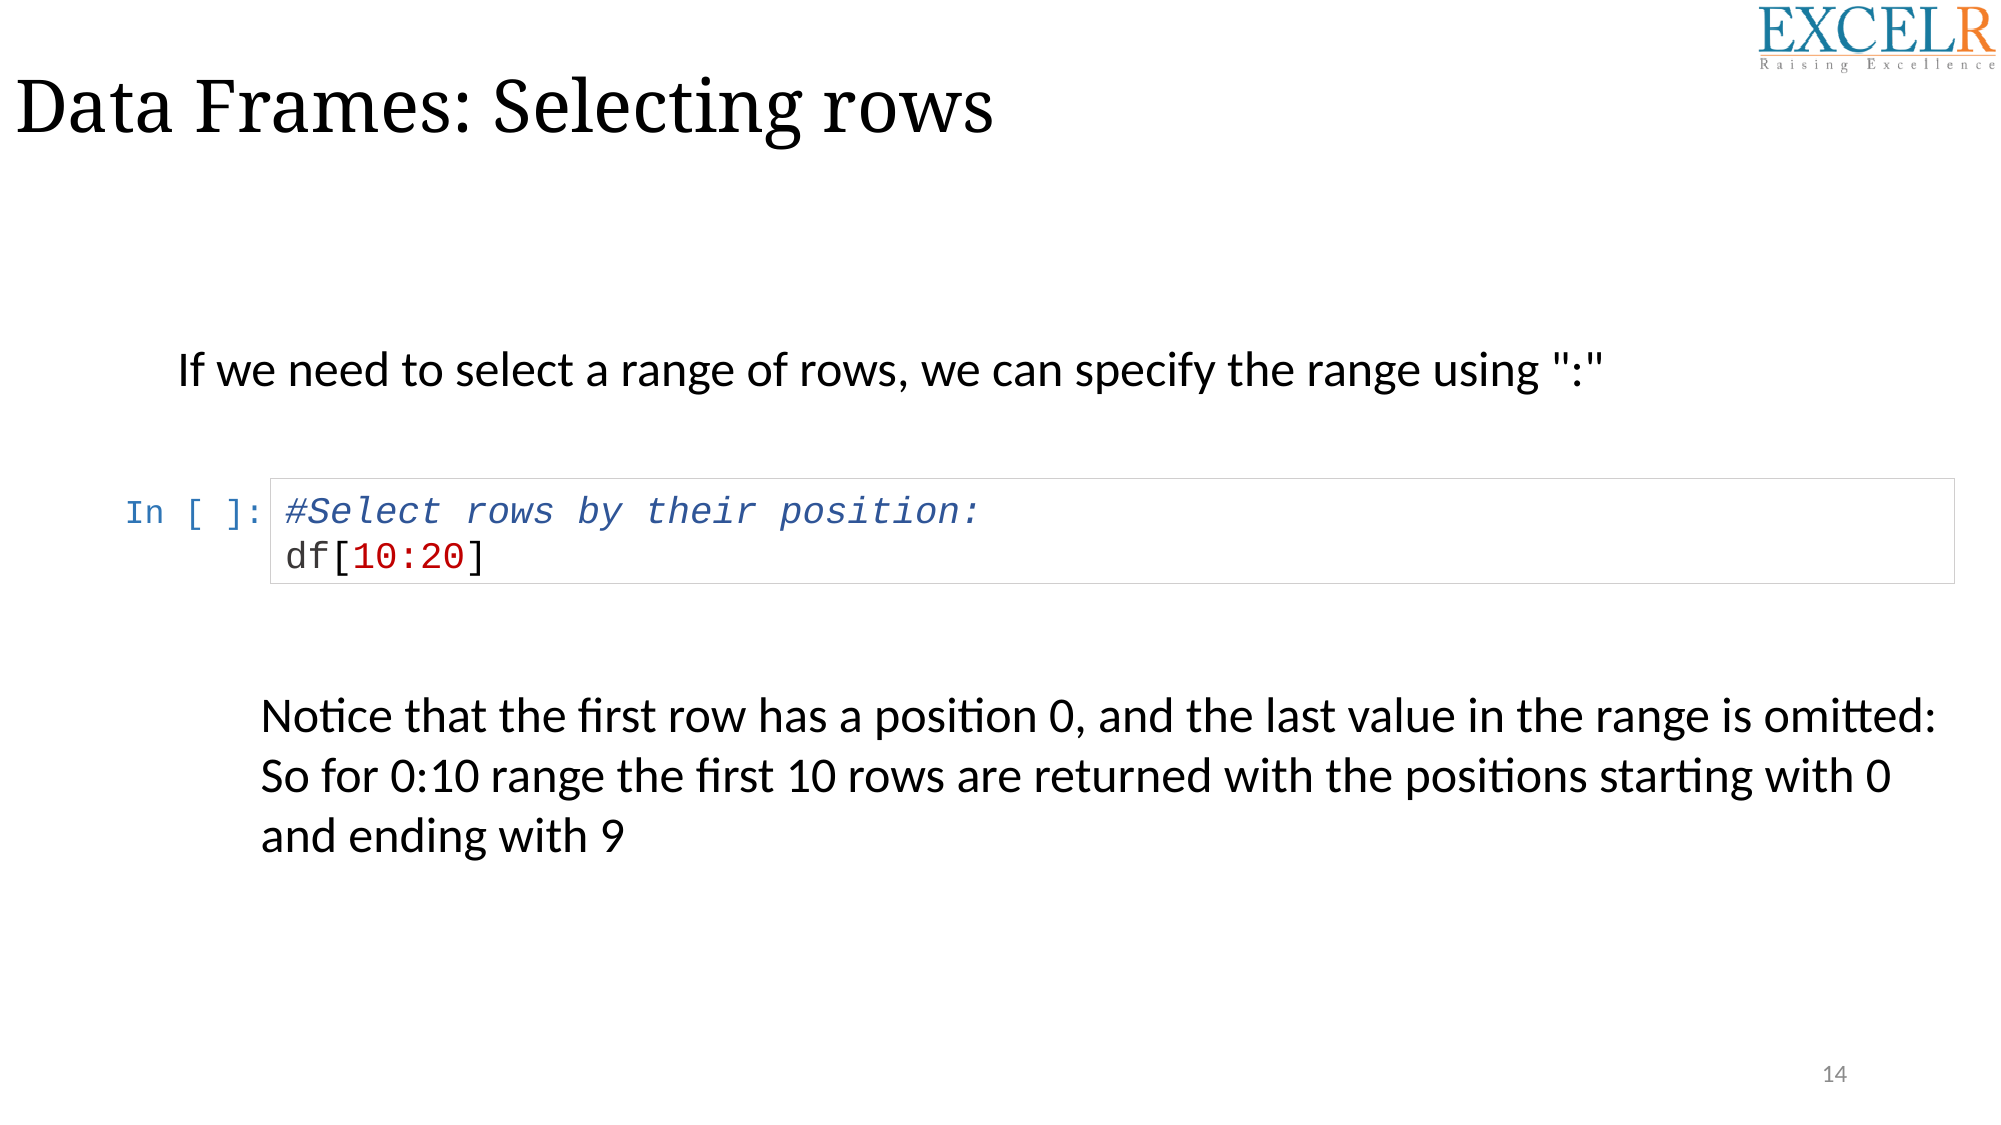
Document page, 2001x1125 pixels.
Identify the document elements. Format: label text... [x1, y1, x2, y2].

title Data Frames: Selecting rows [0, 0, 1725, 218]
text_box If we need to select a range of rows, we can specify the range using ":" [162, 329, 1872, 405]
text_box In [ ]: [33, 478, 270, 539]
picture [1756, 0, 2000, 78]
slide_number 14 [1412, 1042, 1863, 1103]
text_box Notice that the first row has a position 0, and the last value in the range is omitted: So for 0:10 range the first 10 rows are returned with the positions starting with 0 and ending with 9 [245, 675, 1955, 870]
text_box #Select rows by their position: df[10:20] [270, 478, 1955, 584]
